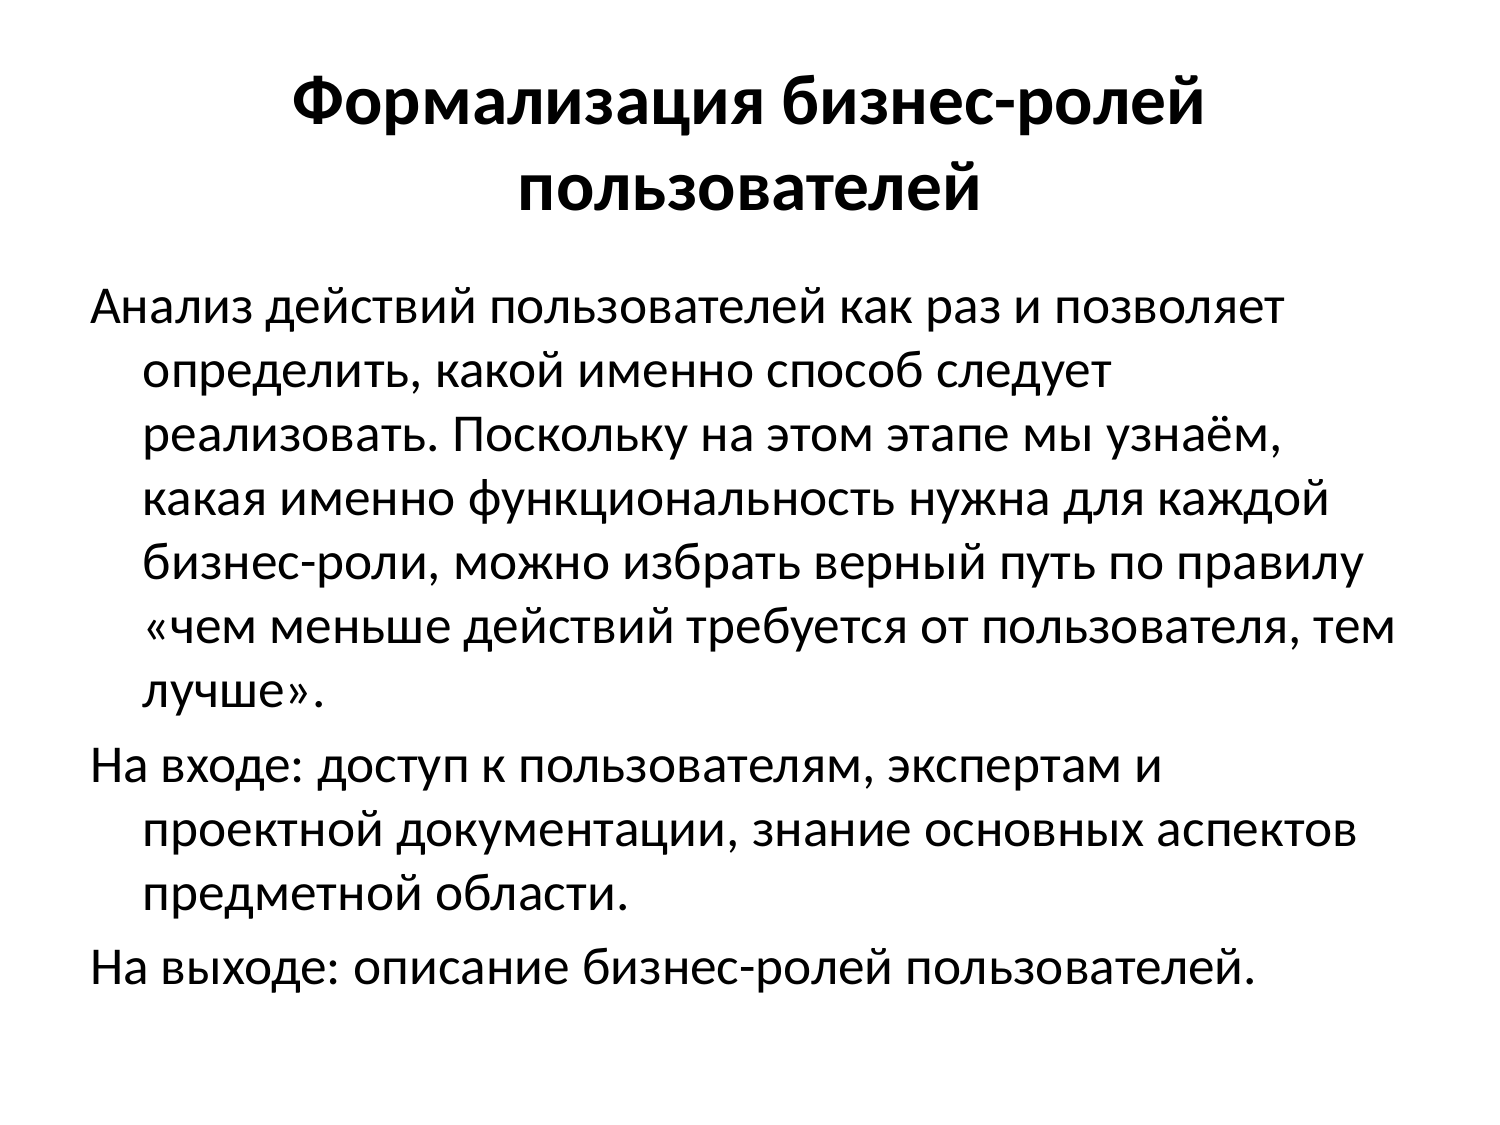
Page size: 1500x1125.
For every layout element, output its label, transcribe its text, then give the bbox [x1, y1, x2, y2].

list Анализ действий пользователей как раз и позволяет определить, какой именно способ следует реализовать. Поскольку на этом этапе мы узнаём, какая именно функциональность нужна для каждой бизнес-роли, можно избрать верный путь по правилу «чем меньше действий требуется от пользователя, тем лучше». На входе: доступ к пользователям, экспертам и проектной документации, знание основных аспектов предметной области. На выходе: описание бизнес-ролей пользователей. [75, 262, 1425, 1005]
title Формализация бизнес-ролей пользователей [75, 45, 1425, 233]
